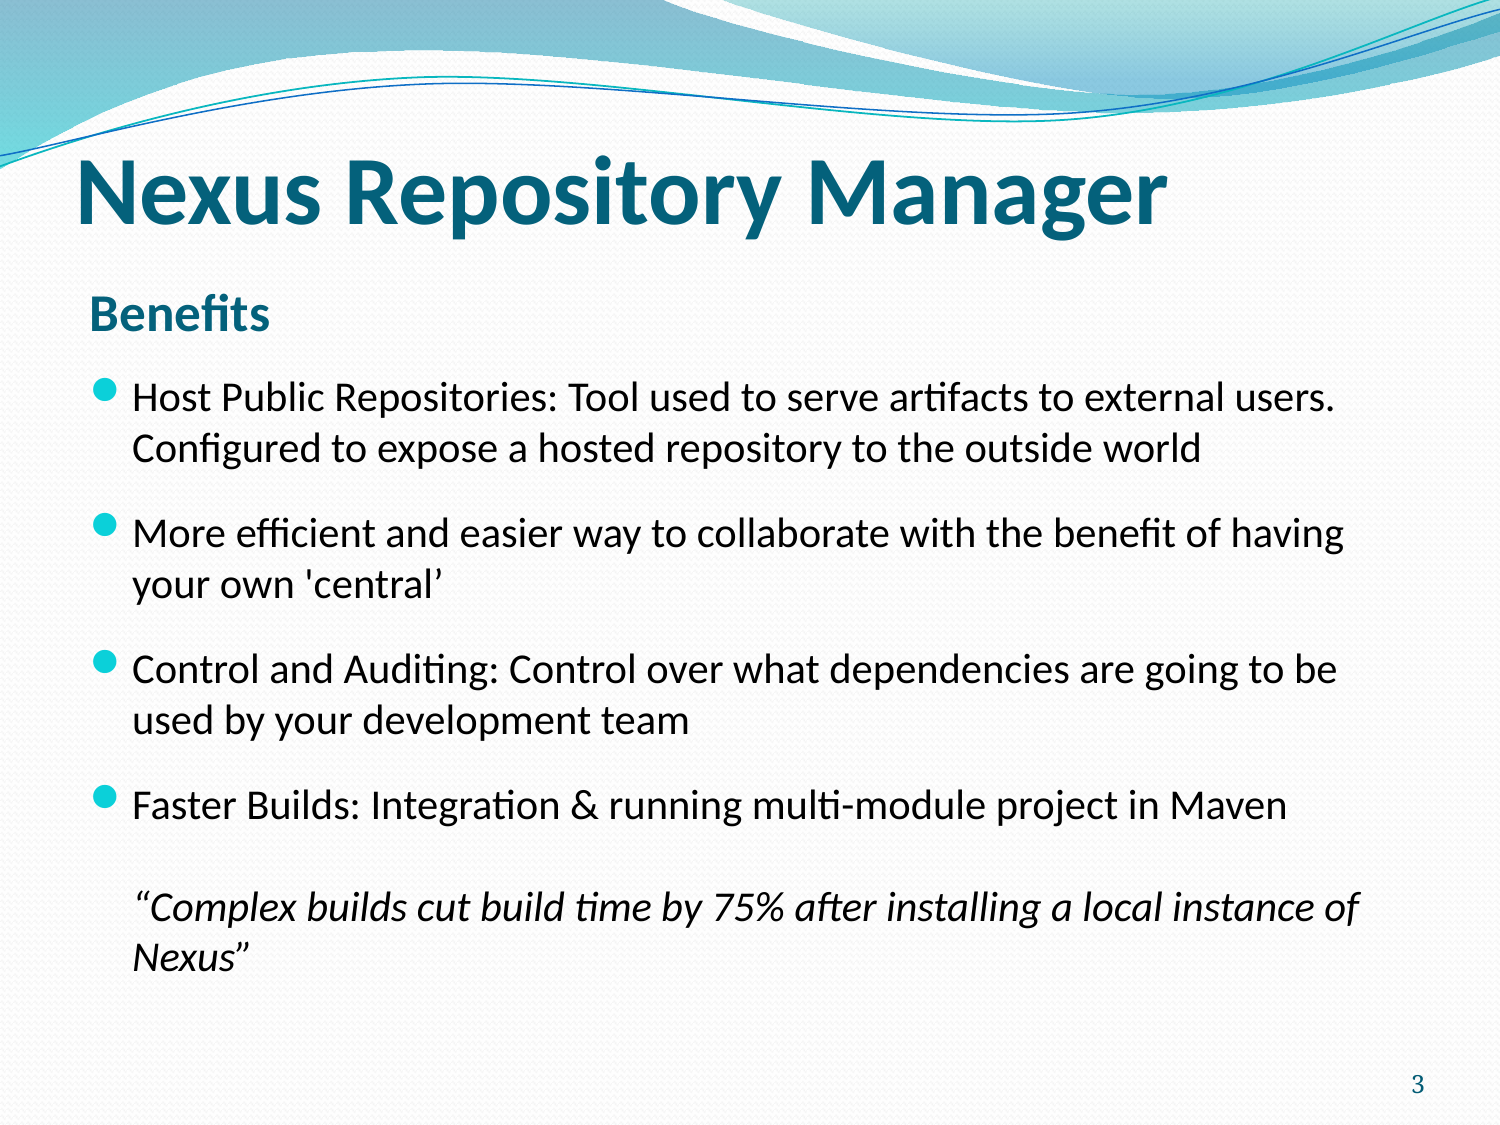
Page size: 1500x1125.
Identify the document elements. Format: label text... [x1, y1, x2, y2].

list Benefits Host Public Repositories: Tool used to serve artifacts to external users. Configured to expose a hosted repository to the outside world More efficient and easier way to collaborate with the benefit of having your own 'central’ Control and Auditing: Control over what dependencies are going to be used by your development team Faster Builds: Integration & running multi-module project in Maven “Complex builds cut build time by 75% after installing a local instance of Nexus” [75, 272, 1425, 992]
slide_number 3 [1299, 1042, 1425, 1103]
title Nexus Repository Manager [75, 119, 1425, 272]
